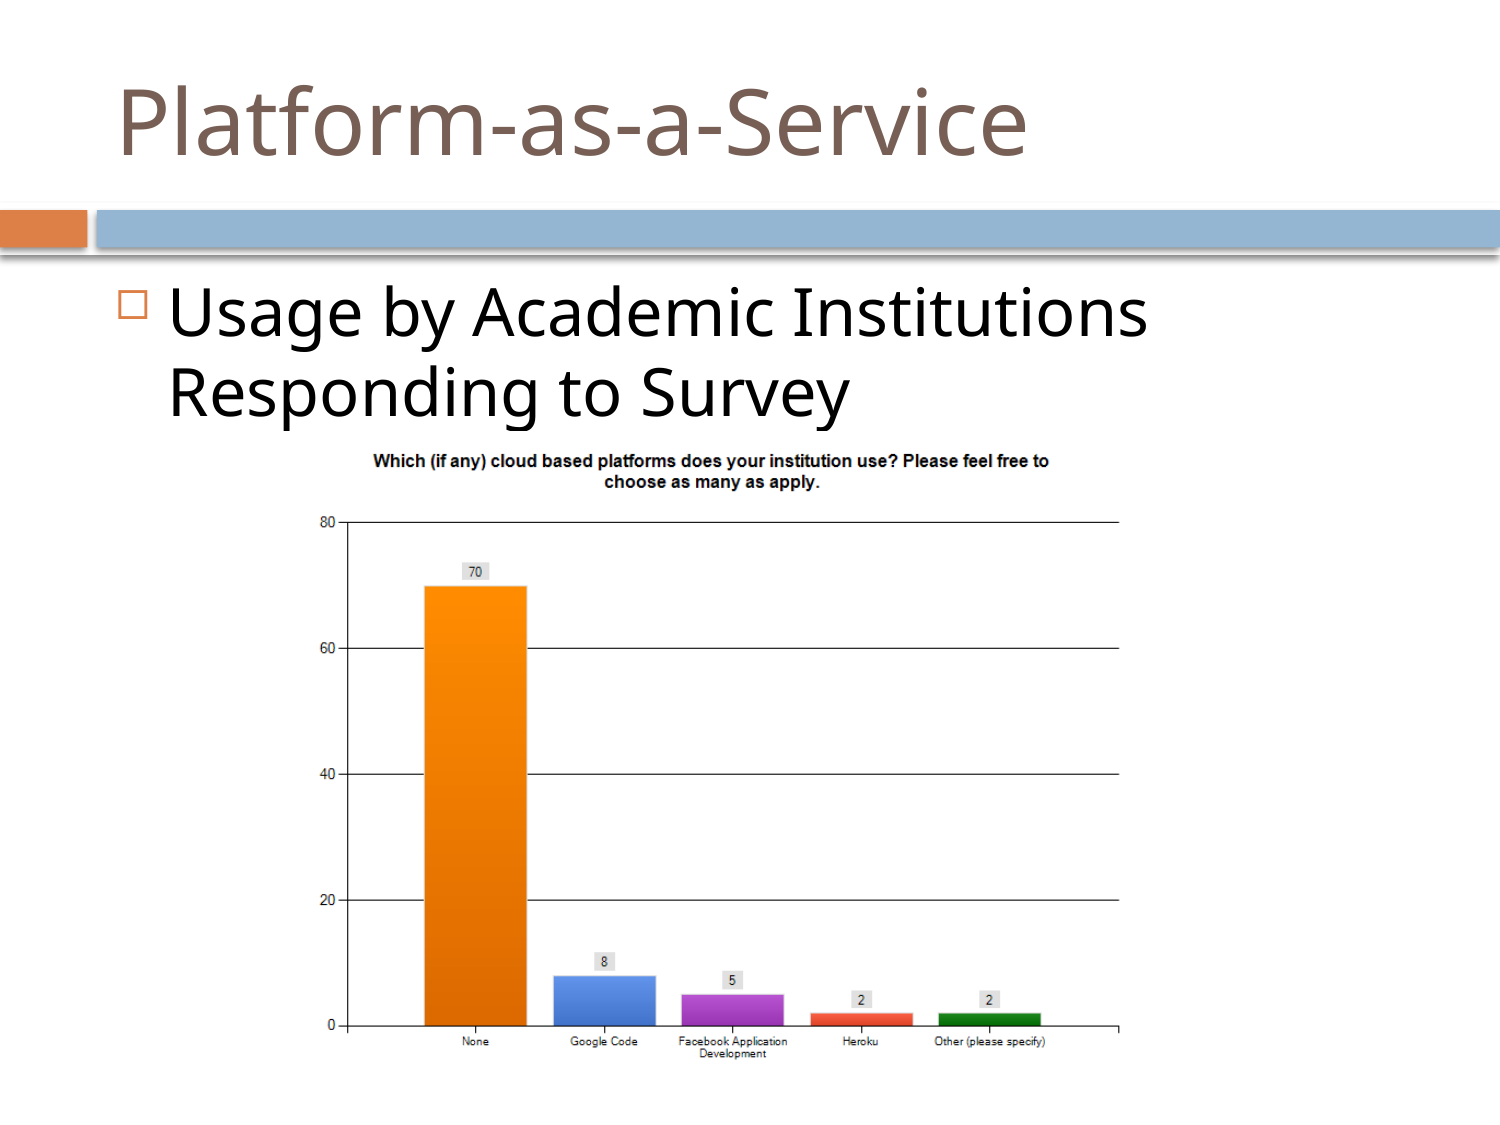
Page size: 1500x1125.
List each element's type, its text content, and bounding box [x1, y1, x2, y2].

title Platform-as-a-Service [100, 37, 1438, 200]
list Usage by Academic Institutions Responding to Survey [100, 262, 1438, 1000]
picture [274, 430, 1151, 1088]
